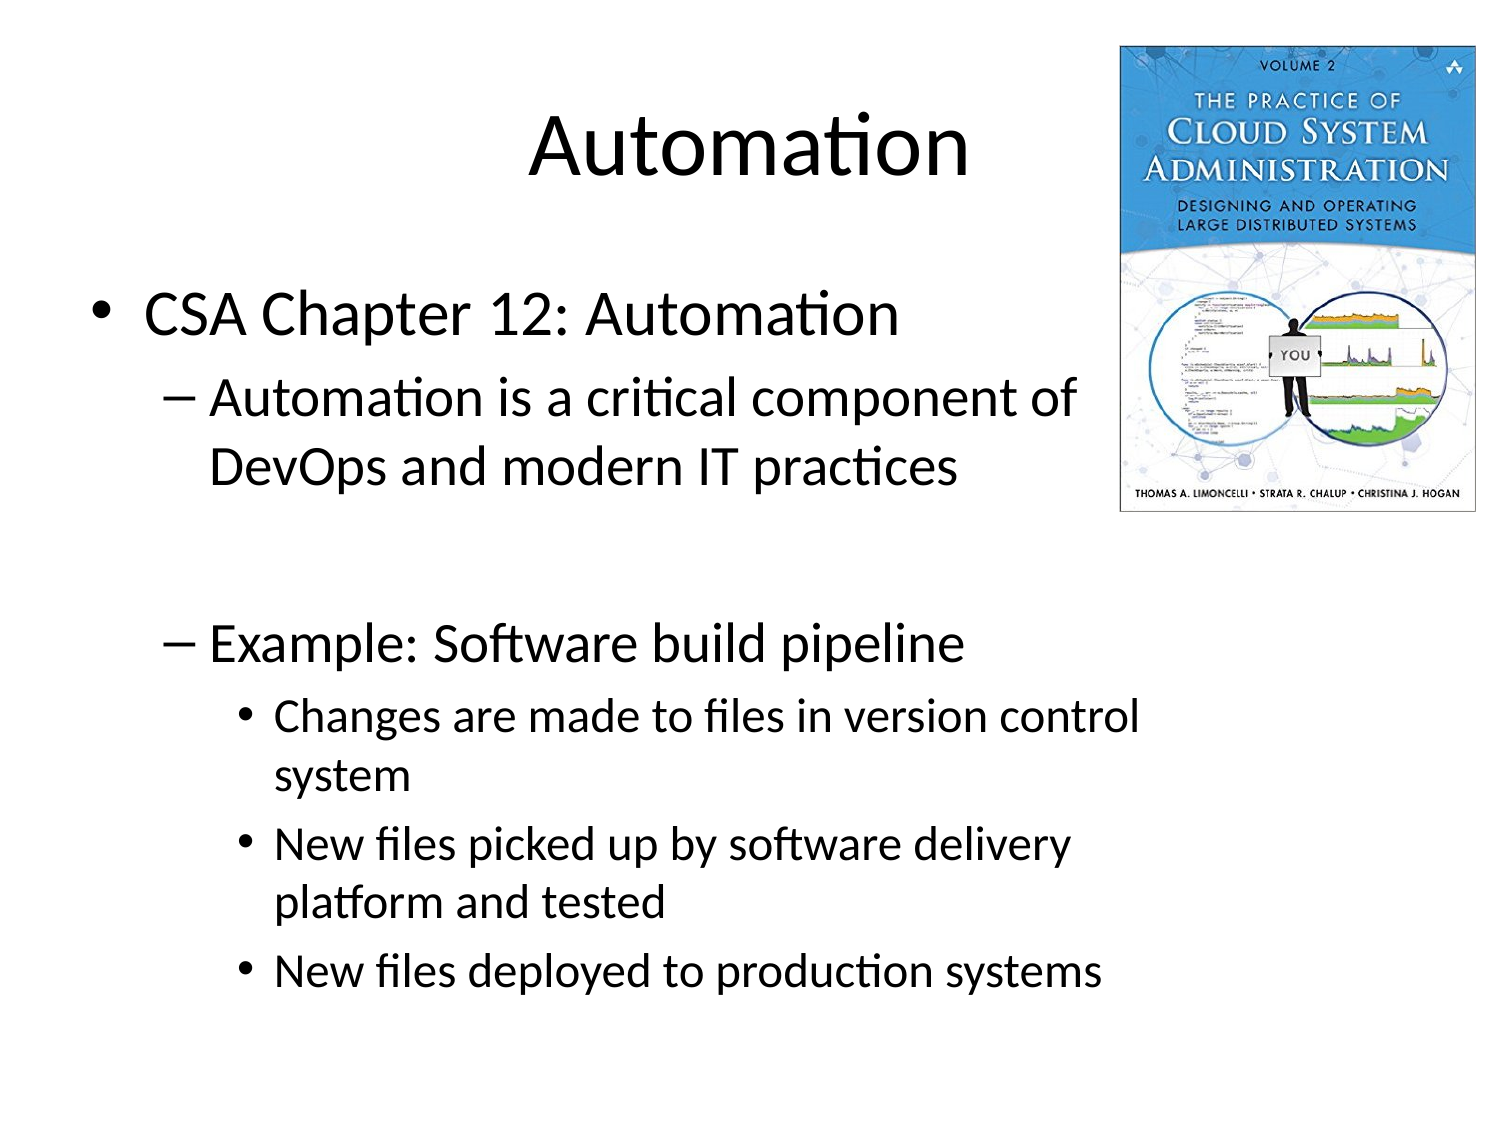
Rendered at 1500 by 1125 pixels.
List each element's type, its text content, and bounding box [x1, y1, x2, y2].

picture [1119, 44, 1477, 512]
list CSA Chapter 12: Automation Automation is a critical component of DevOps and modern IT practices Example: Software build pipeline Changes are made to files in version control system New files picked up by software delivery platform and tested New files deployed to production systems [75, 262, 1161, 1005]
title Automation [75, 45, 1117, 233]
